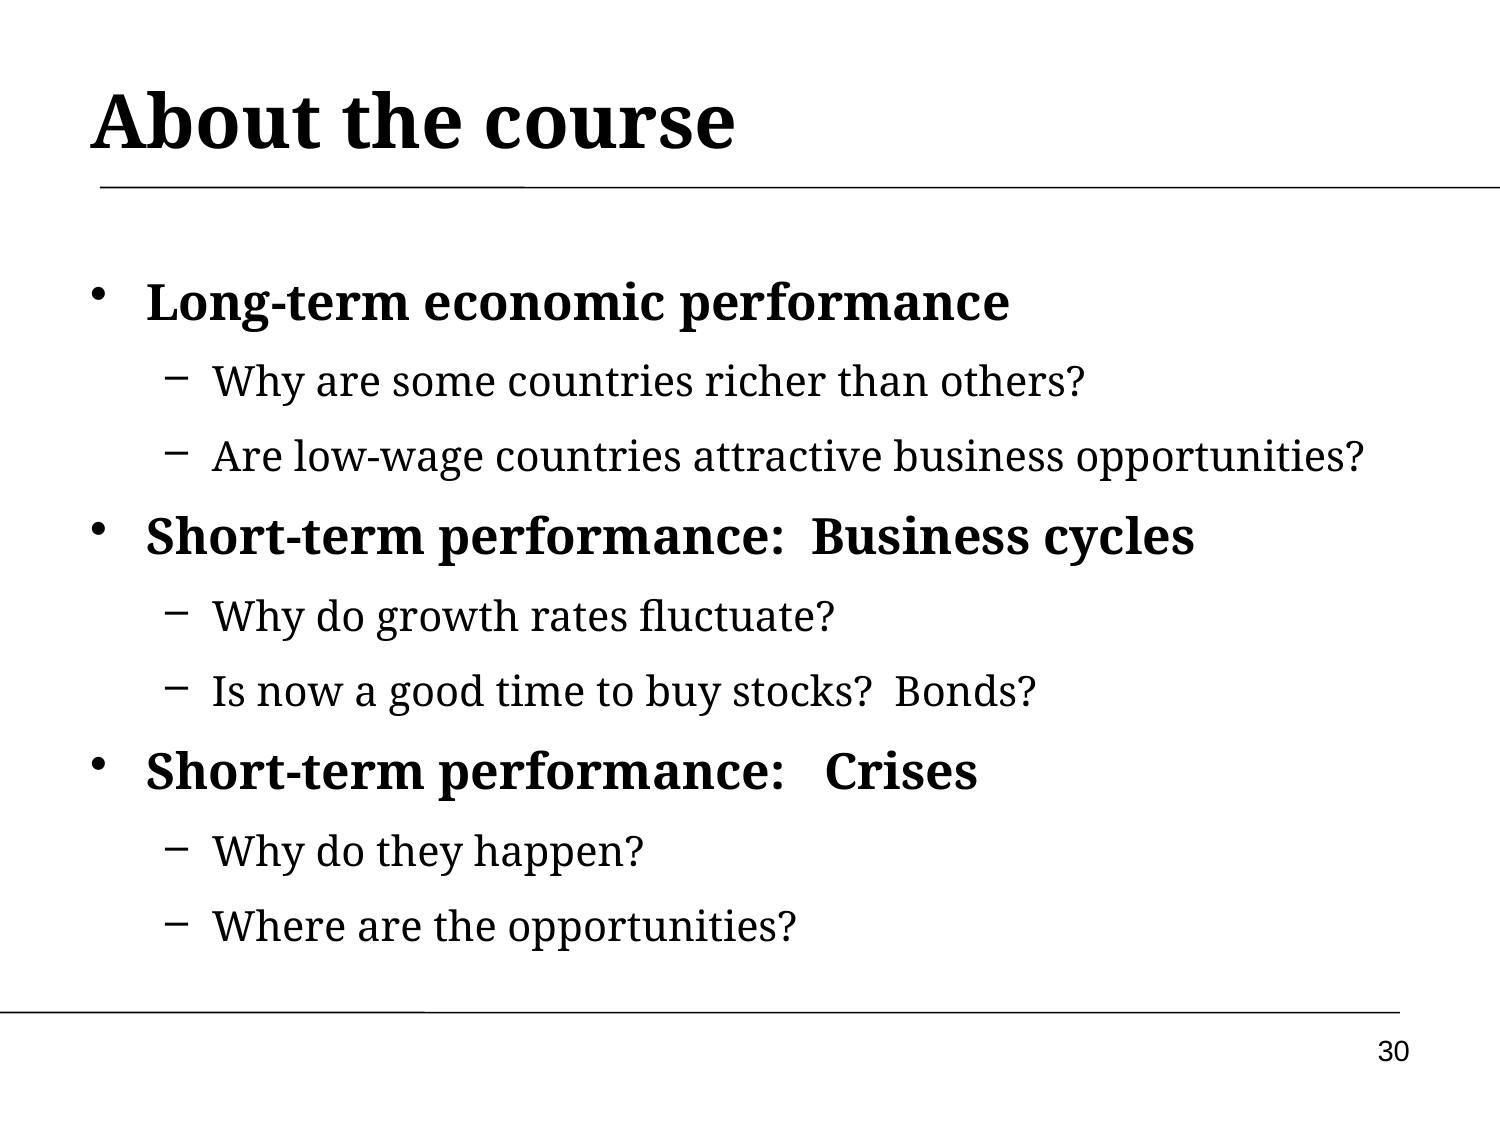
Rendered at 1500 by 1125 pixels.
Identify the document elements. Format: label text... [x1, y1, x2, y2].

slide_number 30 [1074, 1024, 1426, 1103]
title About the course [74, 49, 1426, 188]
list Long-term economic performance Why are some countries richer than others? Are low-wage countries attractive business opportunities? Short-term performance: Business cycles Why do growth rates fluctuate? Is now a good time to buy stocks? Bonds? Short-term performance: Crises Why do they happen? Where are the opportunities? [74, 262, 1426, 1006]
